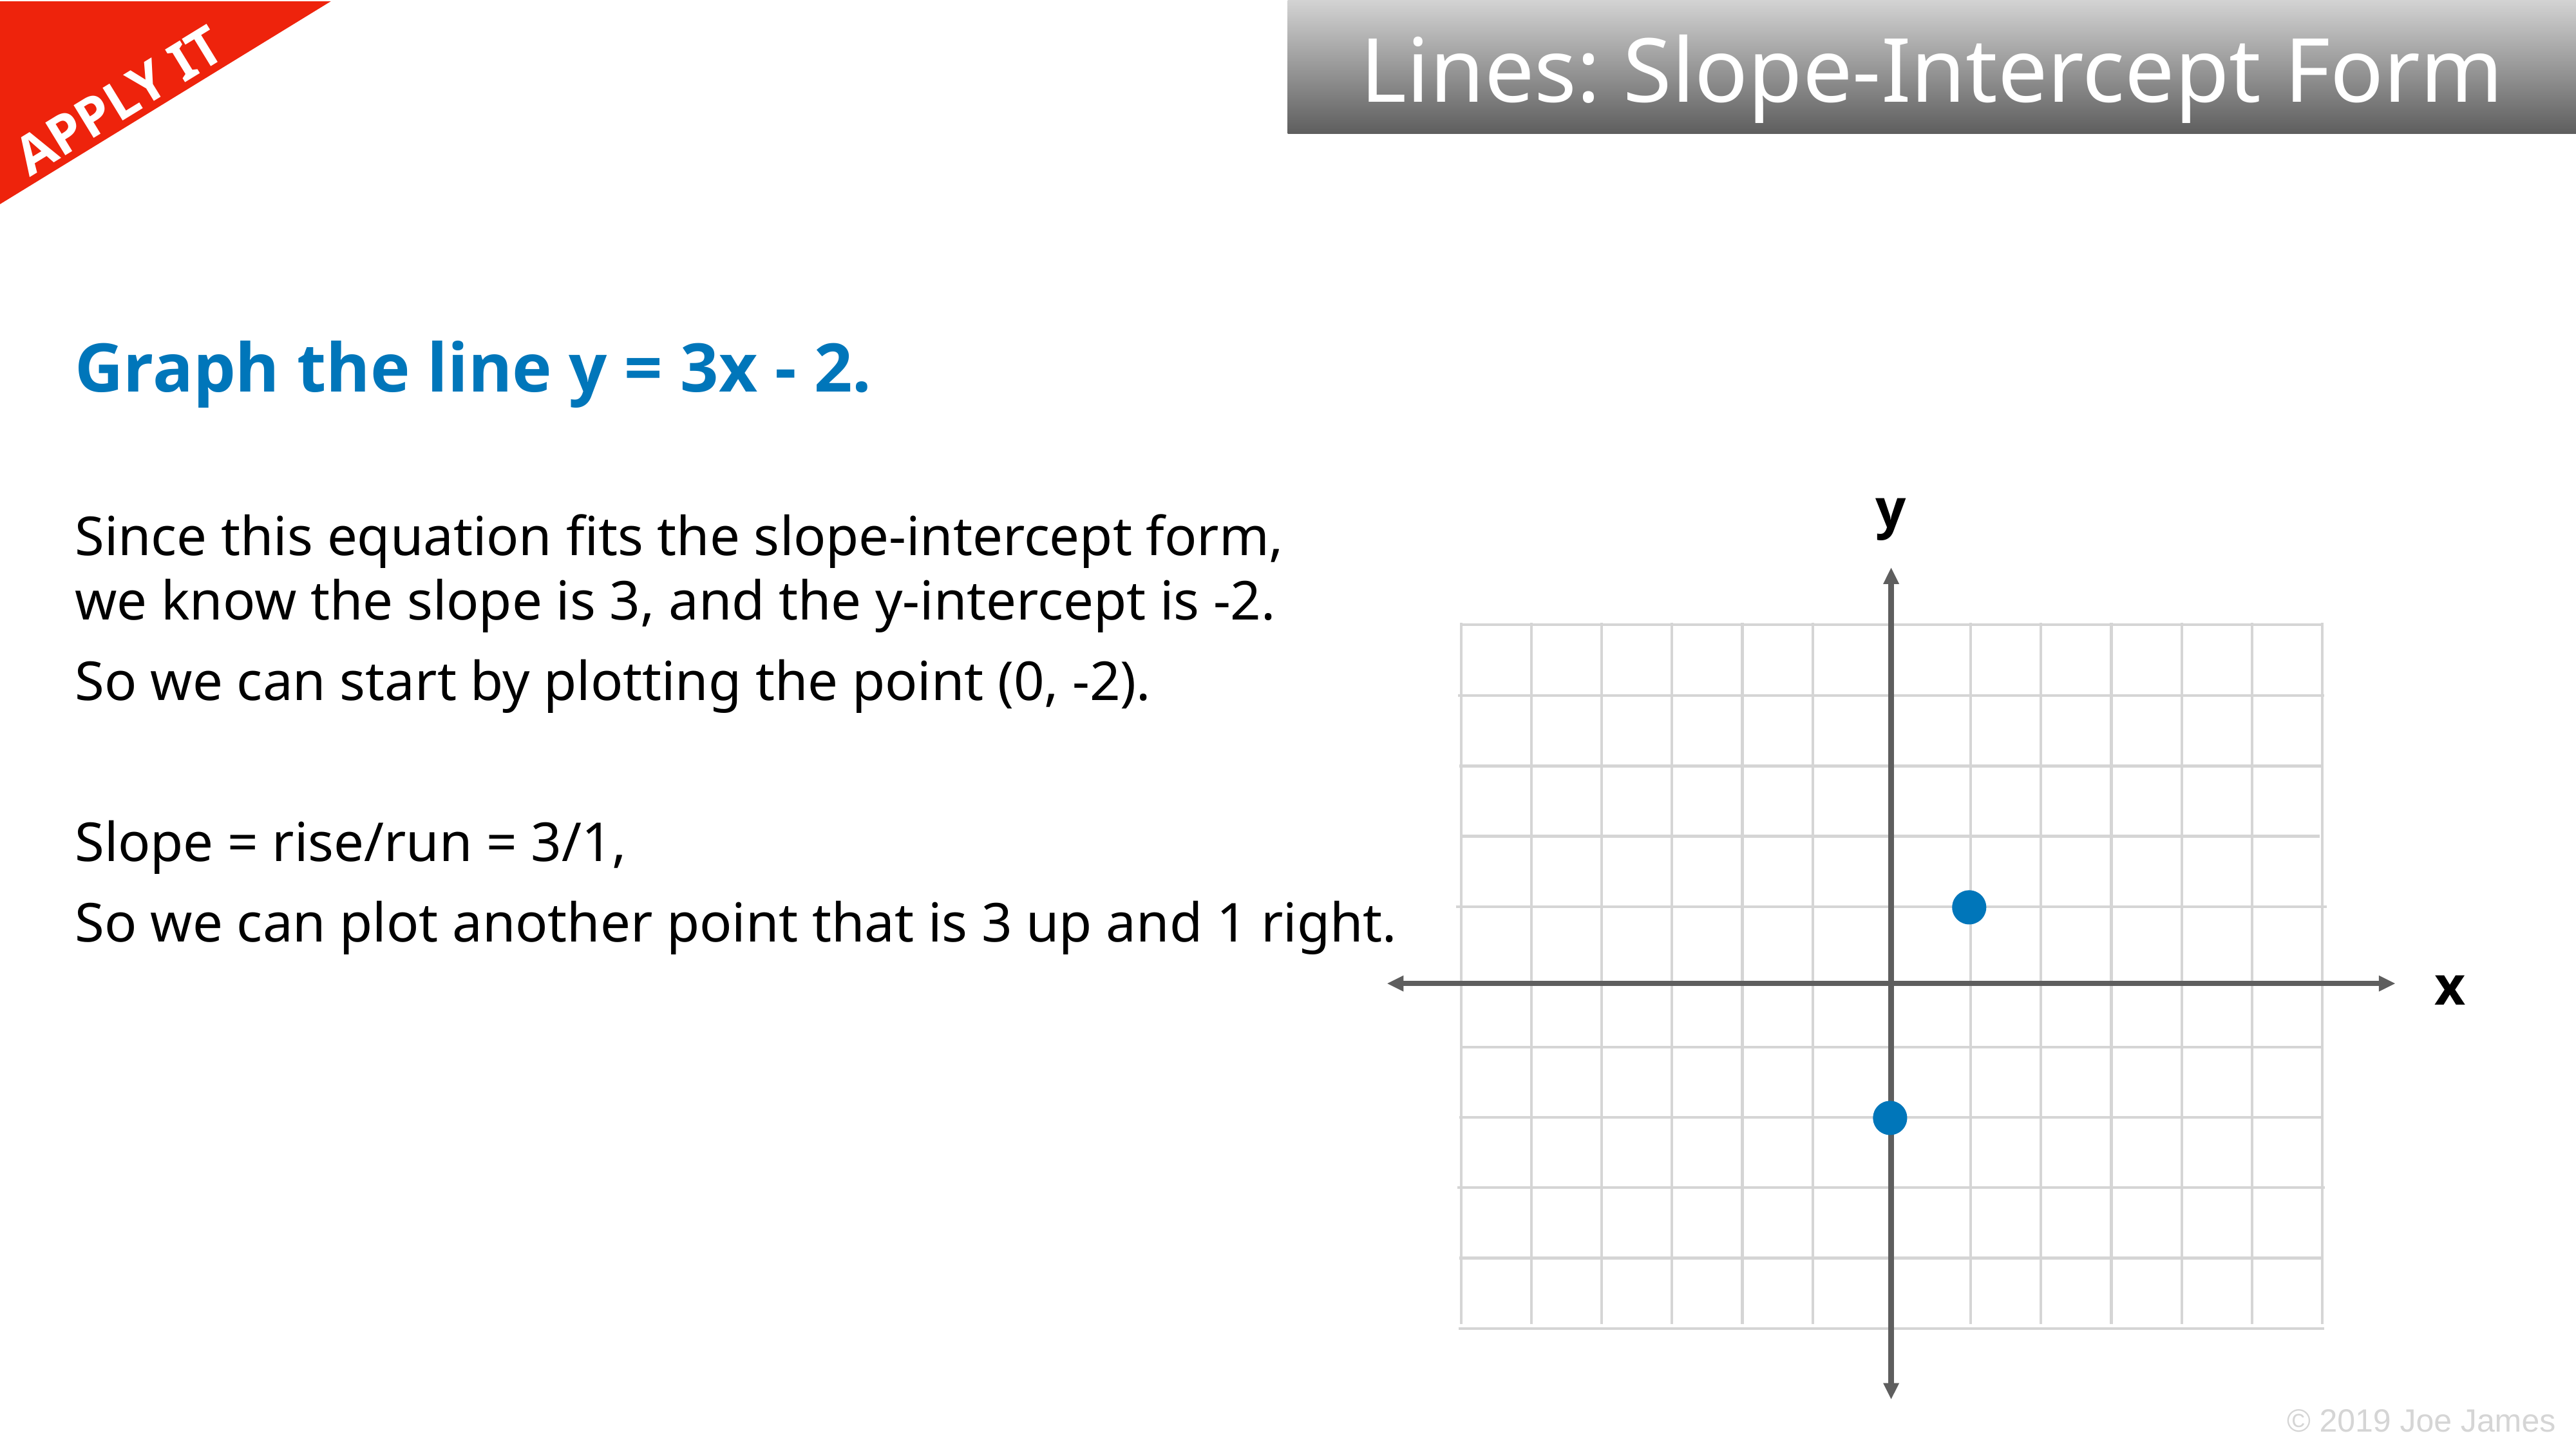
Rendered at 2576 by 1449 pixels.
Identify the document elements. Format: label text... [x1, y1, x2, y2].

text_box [1387, 567, 2396, 1399]
list Lines: Slope-Intercept Form [1287, 0, 2576, 134]
text_box y [1870, 469, 1912, 544]
text_box Graph the line y = 3x - 2. Since this equation fits the slope-intercept form, we know the slope is 3, and the y-intercept is -2. So we can start by plotting the point (0, -2). Slope = rise/run = 3/1, So we can plot another point that is 3 up and 1 right. [69, 319, 1621, 958]
text_box x [2429, 945, 2471, 1021]
